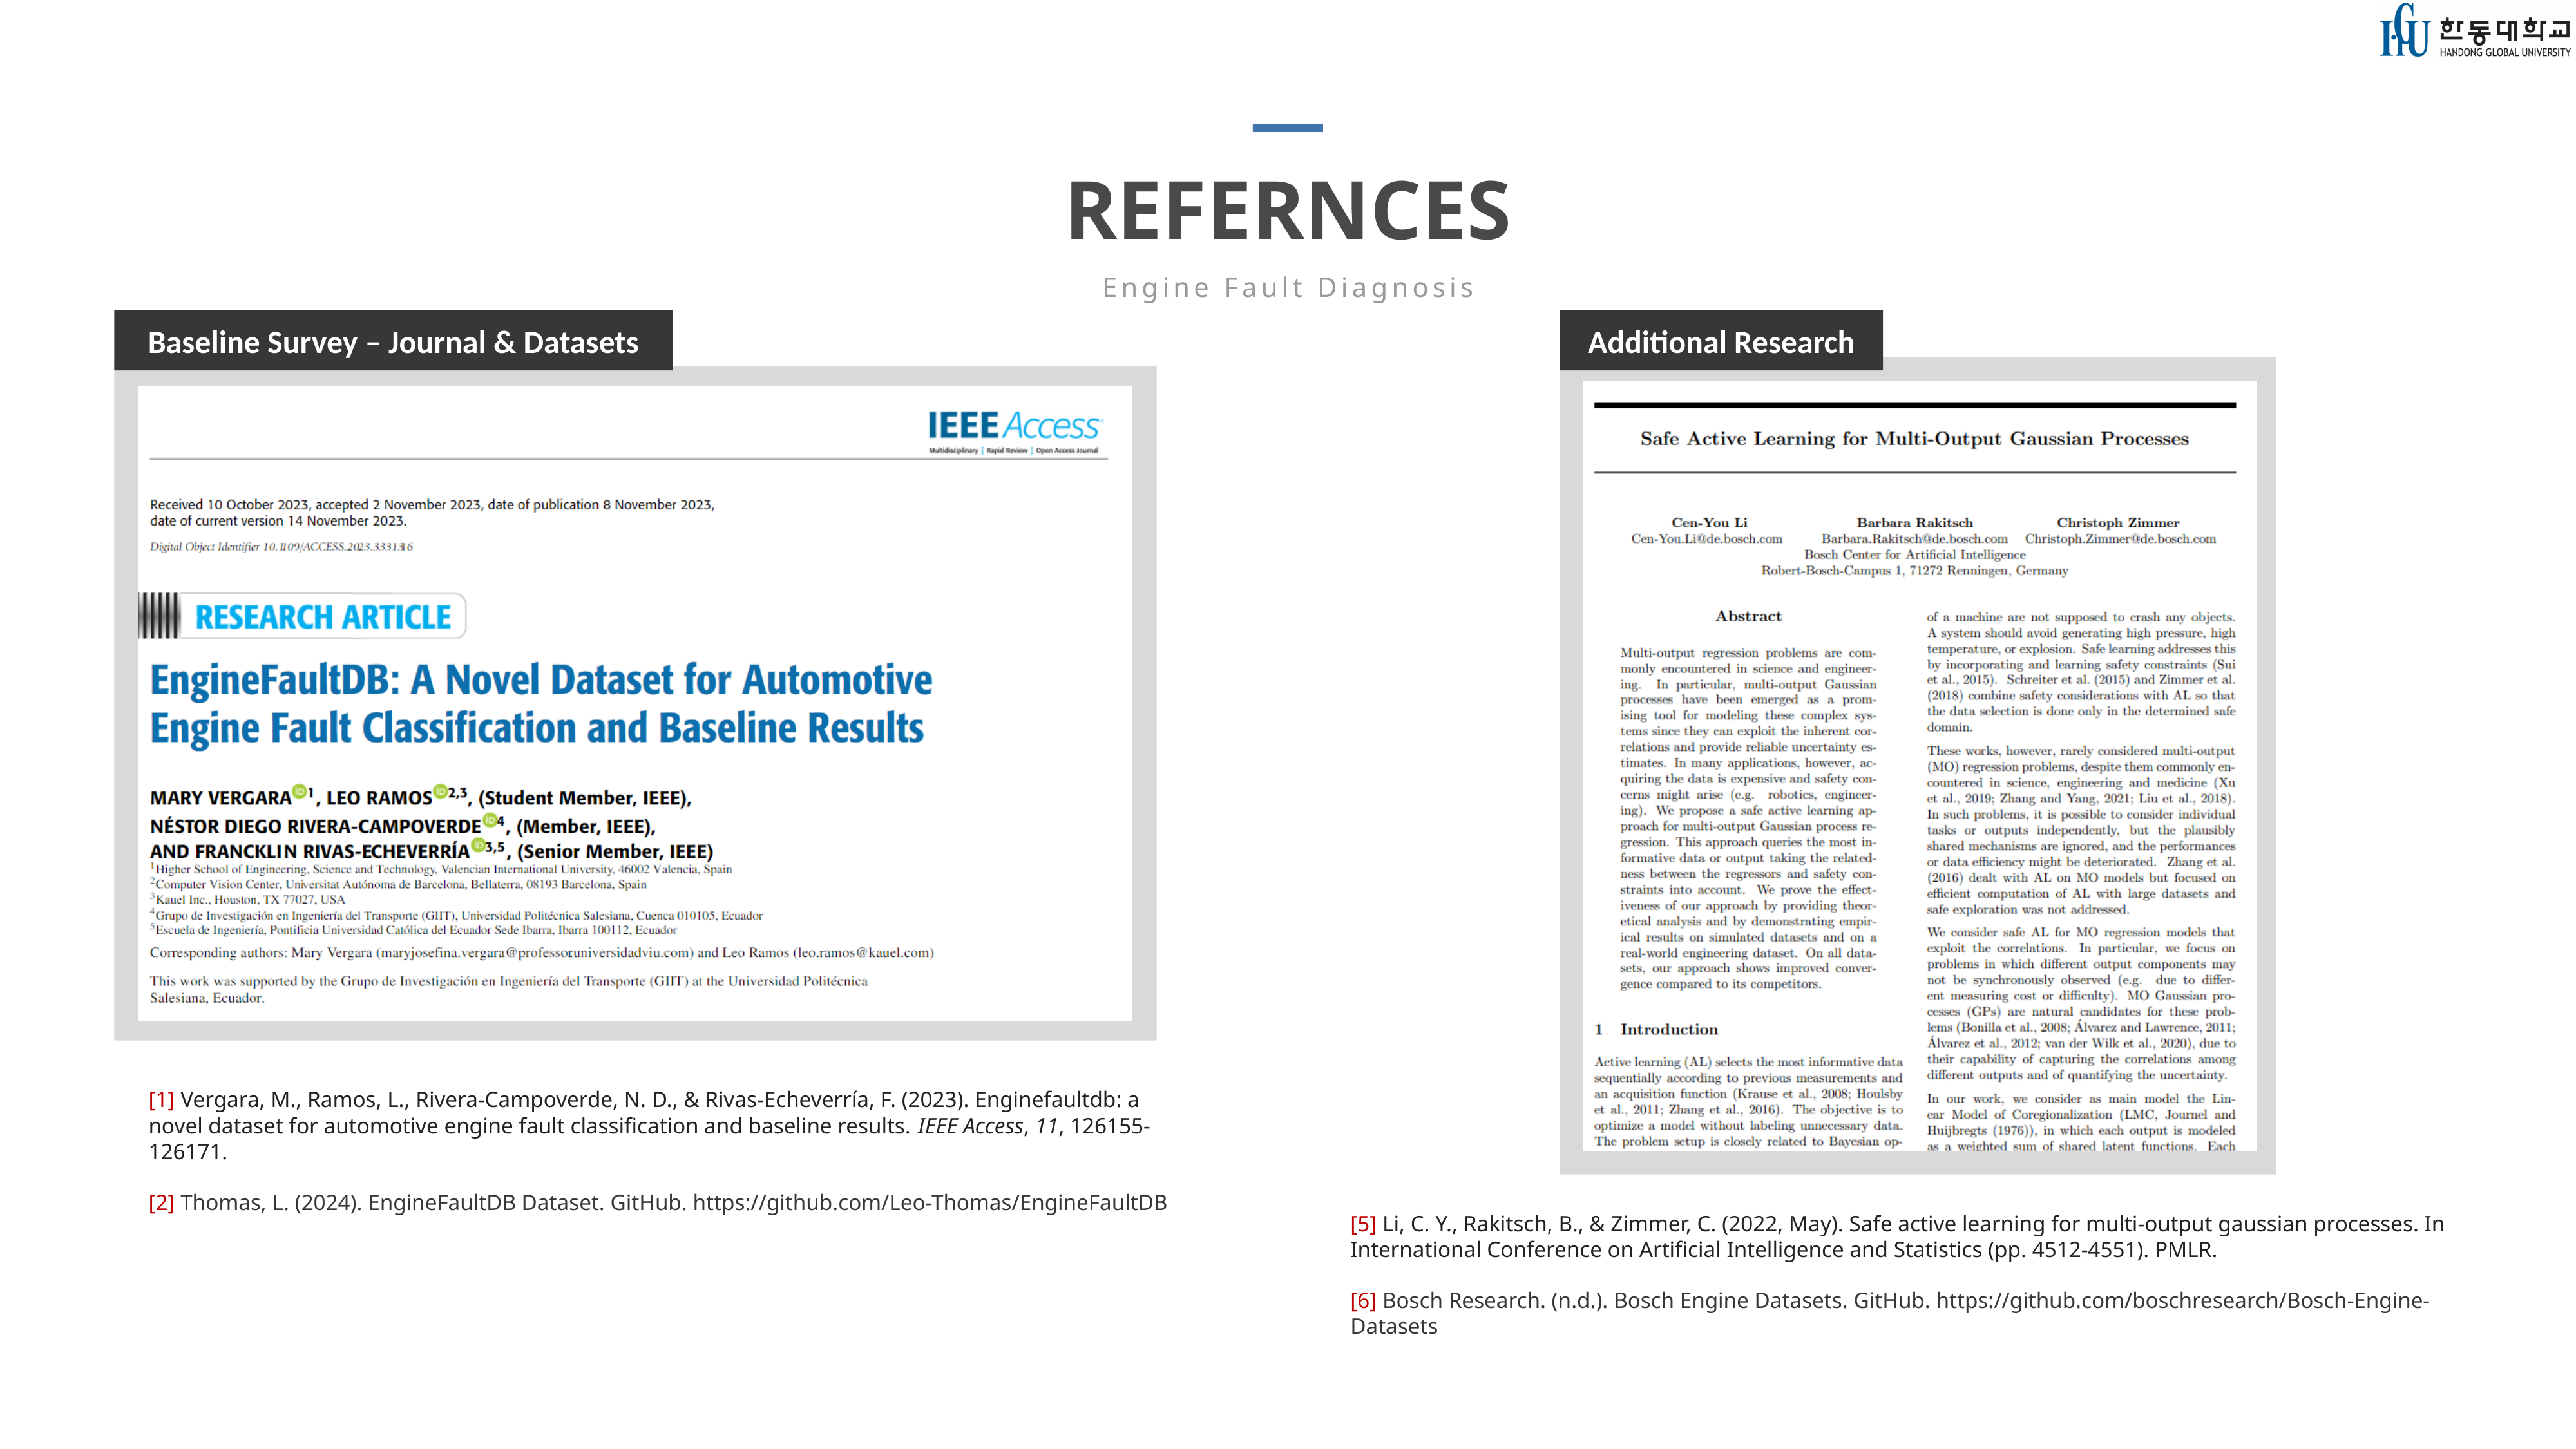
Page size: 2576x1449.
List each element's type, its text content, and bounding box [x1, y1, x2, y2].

text_box Additional Research [1560, 310, 1884, 371]
text_box Engine Fault Diagnosis [1092, 265, 1484, 307]
text_box [5] Li, C. Y., Rakitsch, B., & Zimmer, C. (2022, May). Safe active learning for multi-output gaussian processes. In International Conference on Artificial Intelligence and Statistics (pp. 4512-4551). PMLR. [6] Bosch Research. (n.d.). Bosch Engine Datasets. GitHub. https://github.com/boschresearch/Bosch-Engine-Datasets [1340, 1205, 2496, 1343]
text_box [1560, 356, 2277, 1175]
text_box Baseline Survey – Journal & Datasets [113, 310, 674, 371]
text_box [790, 124, 1786, 261]
picture [1570, 381, 2257, 1151]
picture [138, 386, 1132, 1021]
text_box [1] Vergara, M., Ramos, L., Rivera-Campoverde, N. D., & Rivas-Echeverría, F. (2023). Enginefaultdb: a novel dataset for automotive engine fault classification and baseline results. IEEE Access, 11, 126155-126171. [2] Thomas, L. (2024). EngineFaultDB Dataset. GitHub. https://github.com/Leo-Thomas/EngineFaultDB [138, 1081, 1205, 1220]
text_box [113, 366, 1158, 1041]
picture [2377, 0, 2576, 62]
